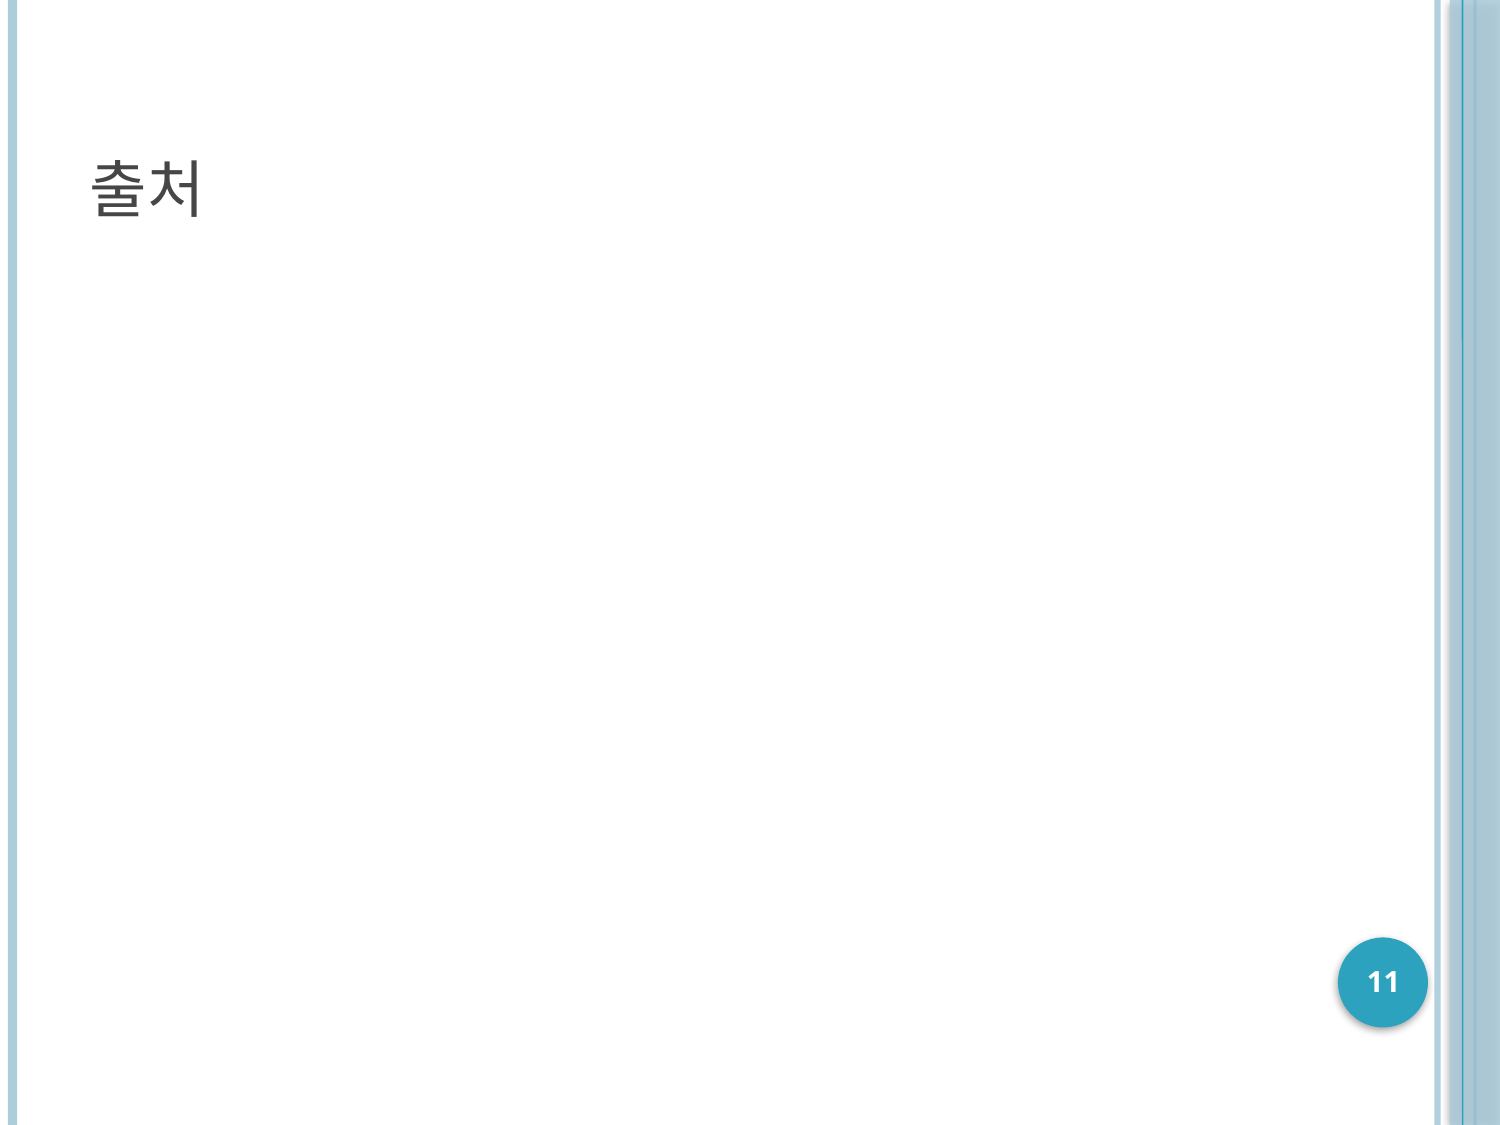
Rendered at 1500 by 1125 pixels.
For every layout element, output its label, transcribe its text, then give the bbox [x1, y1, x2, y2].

slide_number 11 [1333, 940, 1434, 1027]
title 출처 [75, 45, 1300, 233]
